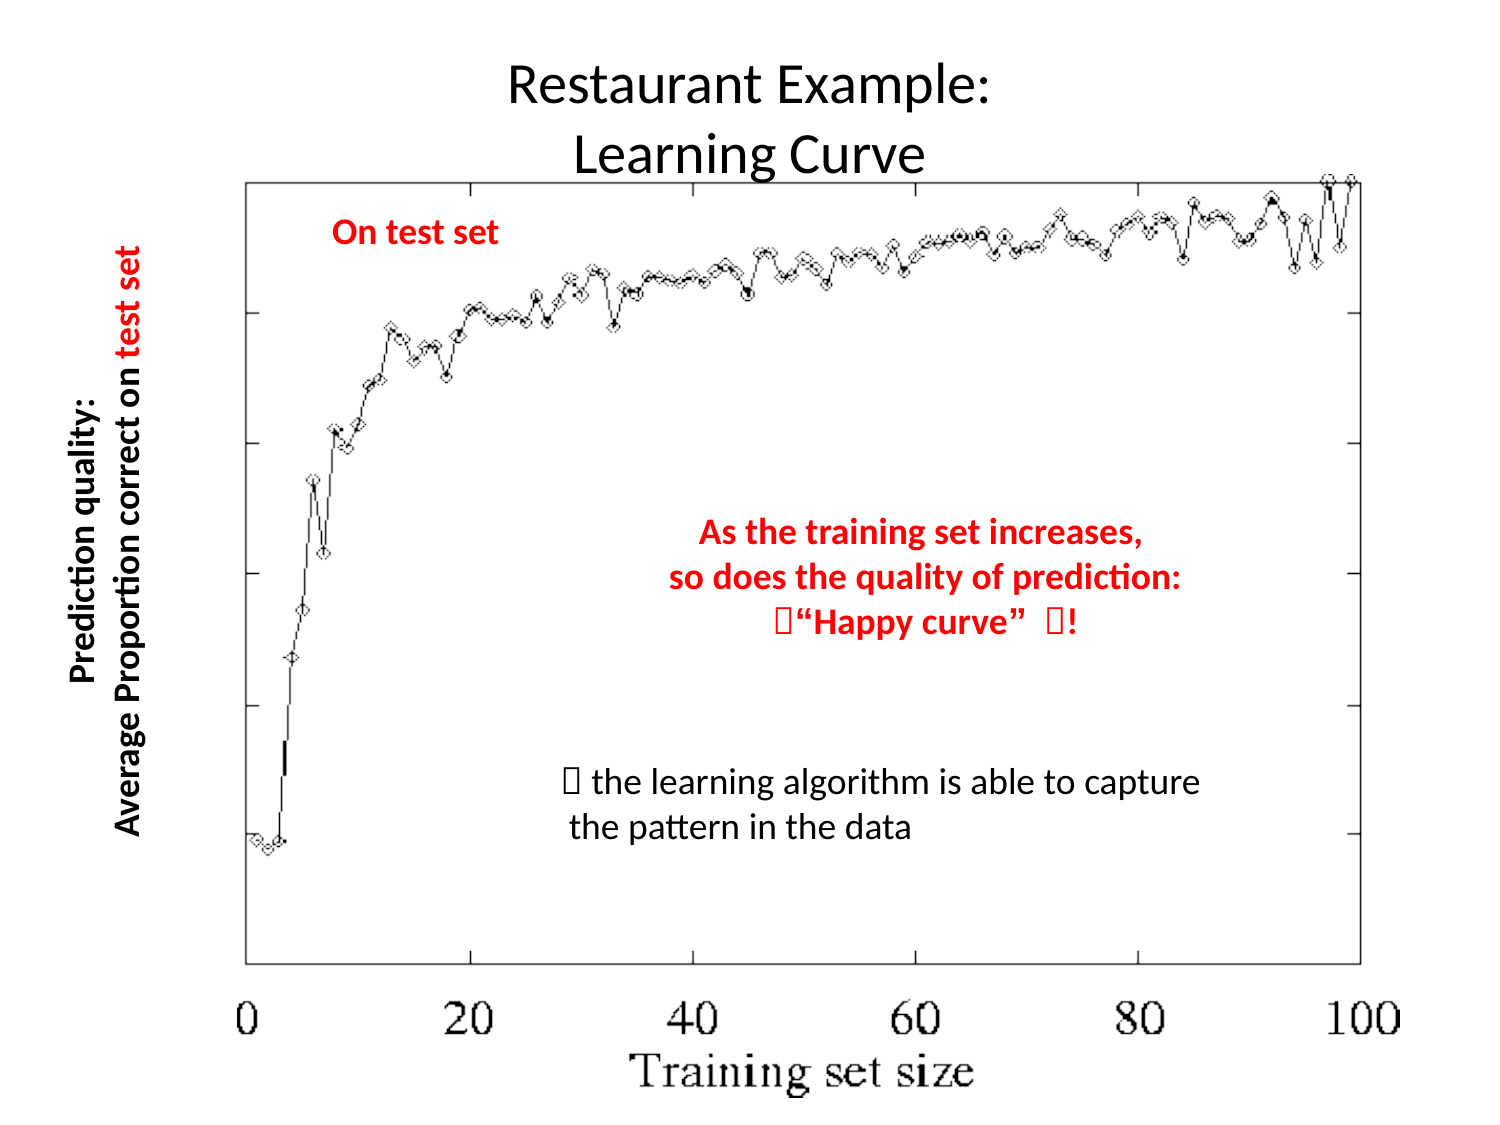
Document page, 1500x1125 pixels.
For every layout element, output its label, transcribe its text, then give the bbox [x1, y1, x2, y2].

text_box Prediction quality: Average Proportion correct on test set [49, 276, 154, 853]
title Restaurant Example: Learning Curve [24, 24, 1475, 276]
picture [237, 174, 1401, 1099]
